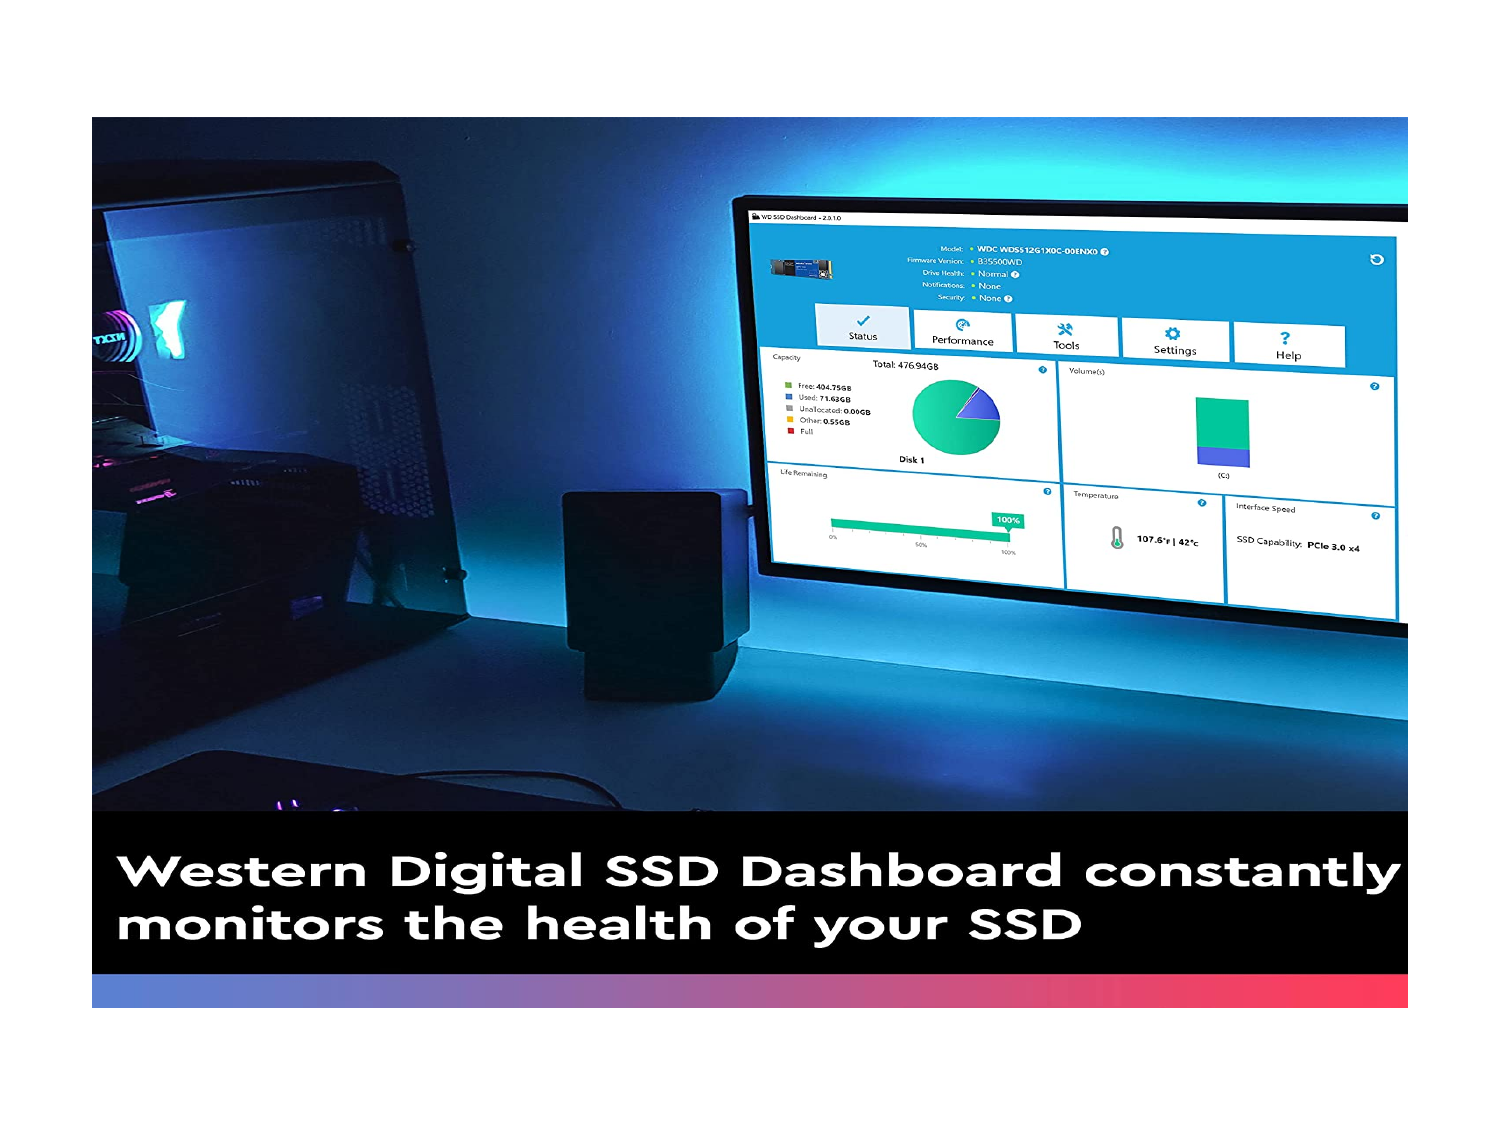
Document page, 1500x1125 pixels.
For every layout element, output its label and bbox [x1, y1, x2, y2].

picture [92, 117, 1408, 1008]
